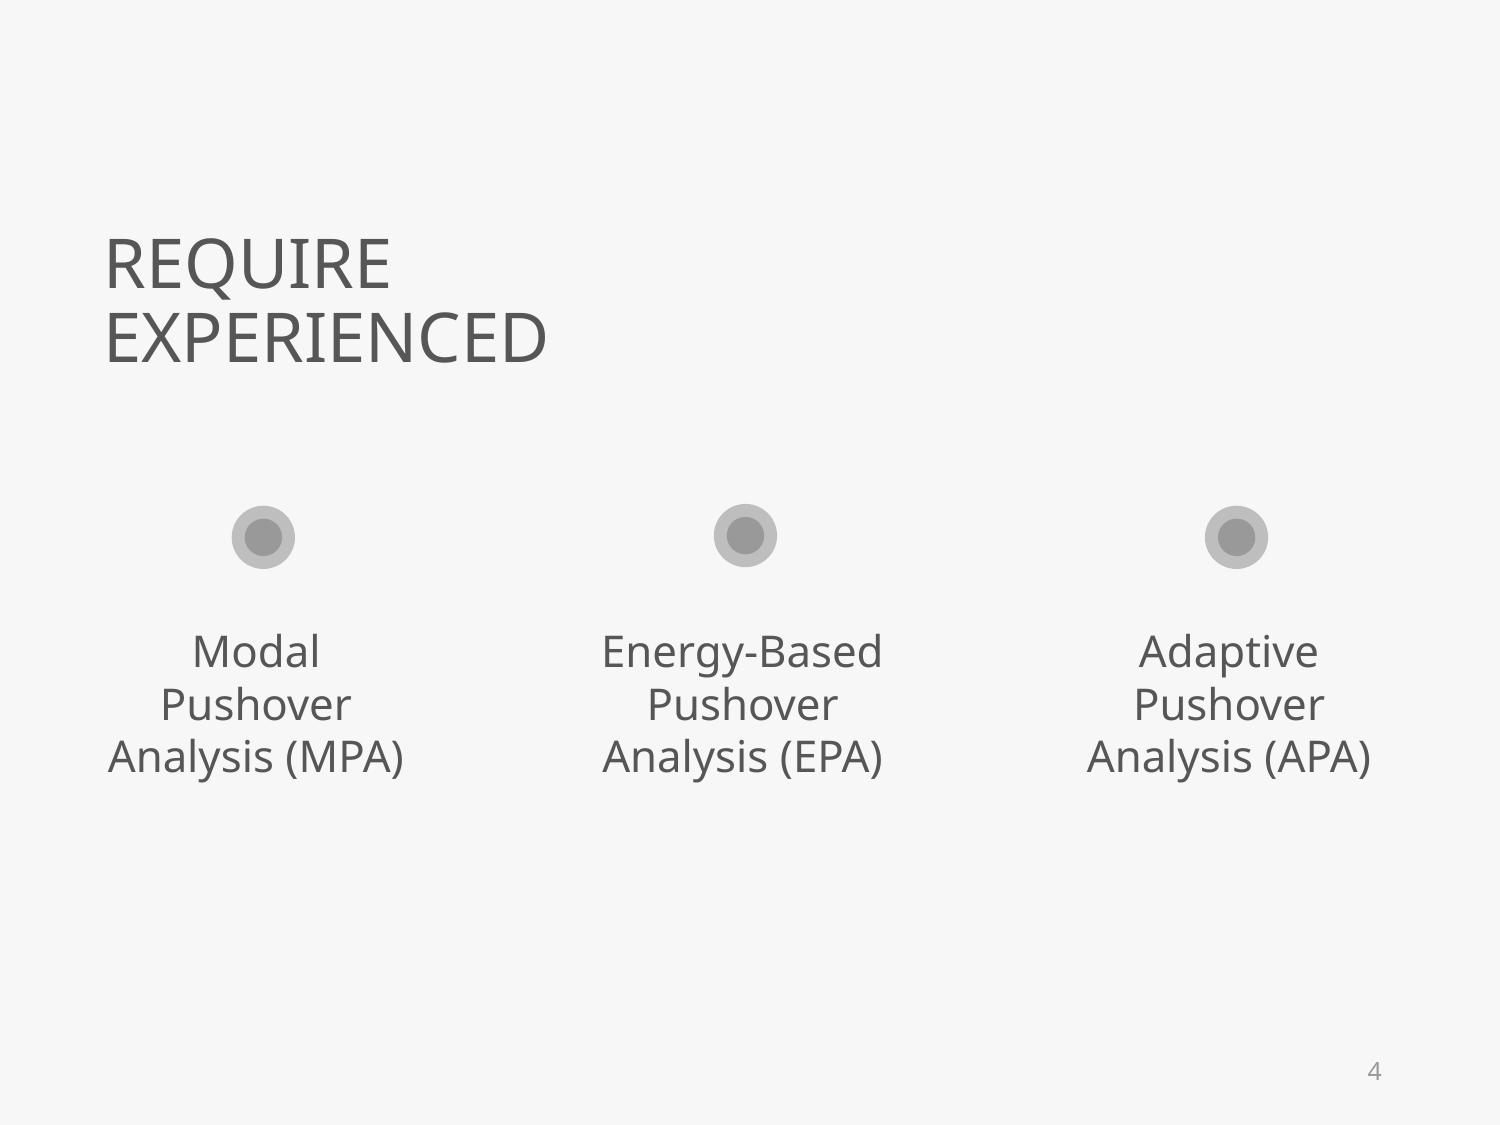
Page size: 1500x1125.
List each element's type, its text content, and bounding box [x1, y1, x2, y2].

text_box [231, 505, 295, 569]
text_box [1204, 505, 1269, 569]
text_box Modal Pushover Analysis (MPA) [103, 616, 424, 789]
slide_number 4 [1059, 1042, 1397, 1103]
text_box Adaptive Pushover Analysis (APA) [1076, 616, 1397, 789]
text_box Energy-Based Pushover Analysis (EPA) [589, 616, 910, 789]
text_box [713, 503, 778, 568]
list REQUIRE EXPERIENCED [103, 221, 744, 387]
